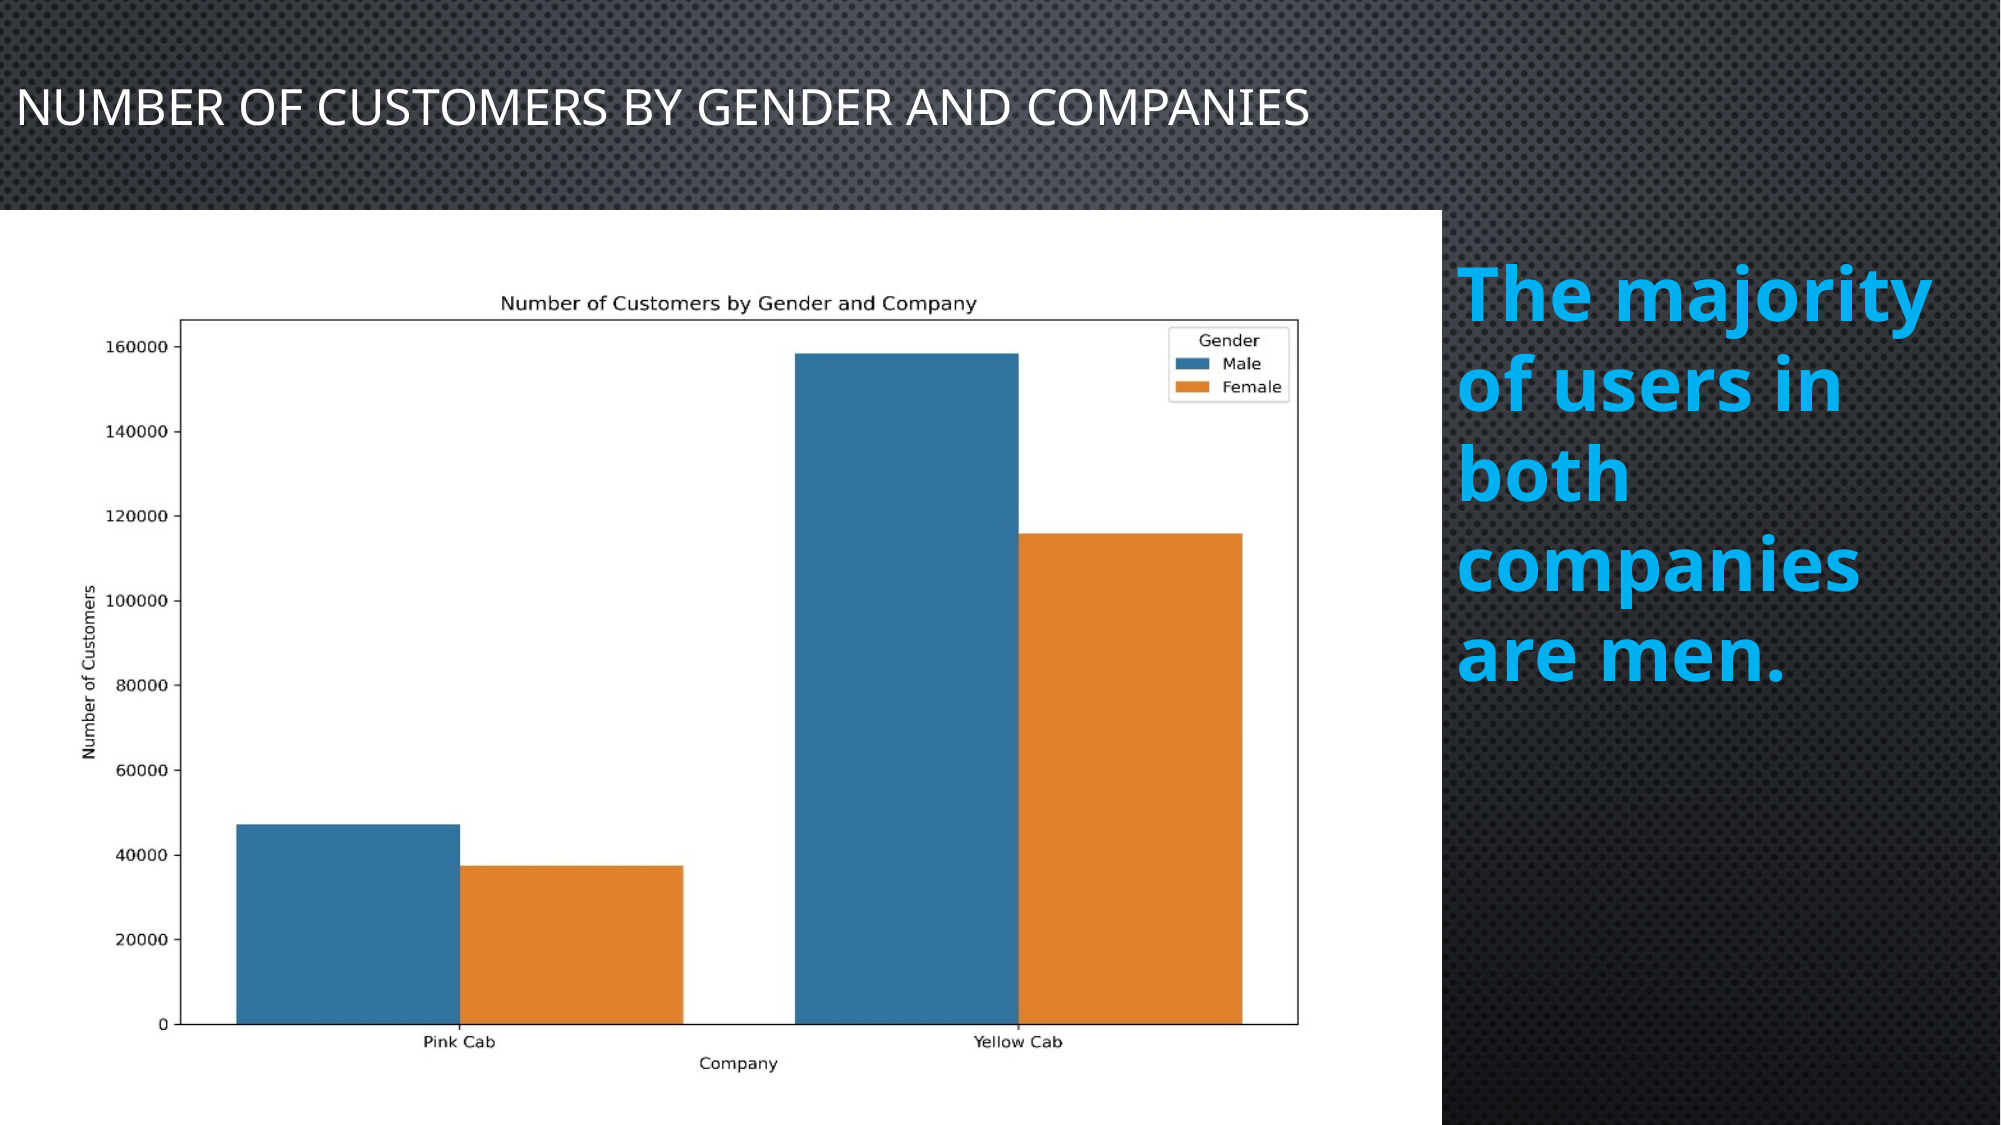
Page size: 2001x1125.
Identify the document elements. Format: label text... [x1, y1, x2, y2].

title Number of customers by Gender and Companies [0, 0, 2000, 211]
text_box The majority of users in both companies are men. [1441, 59, 1959, 705]
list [0, 210, 1443, 1125]
